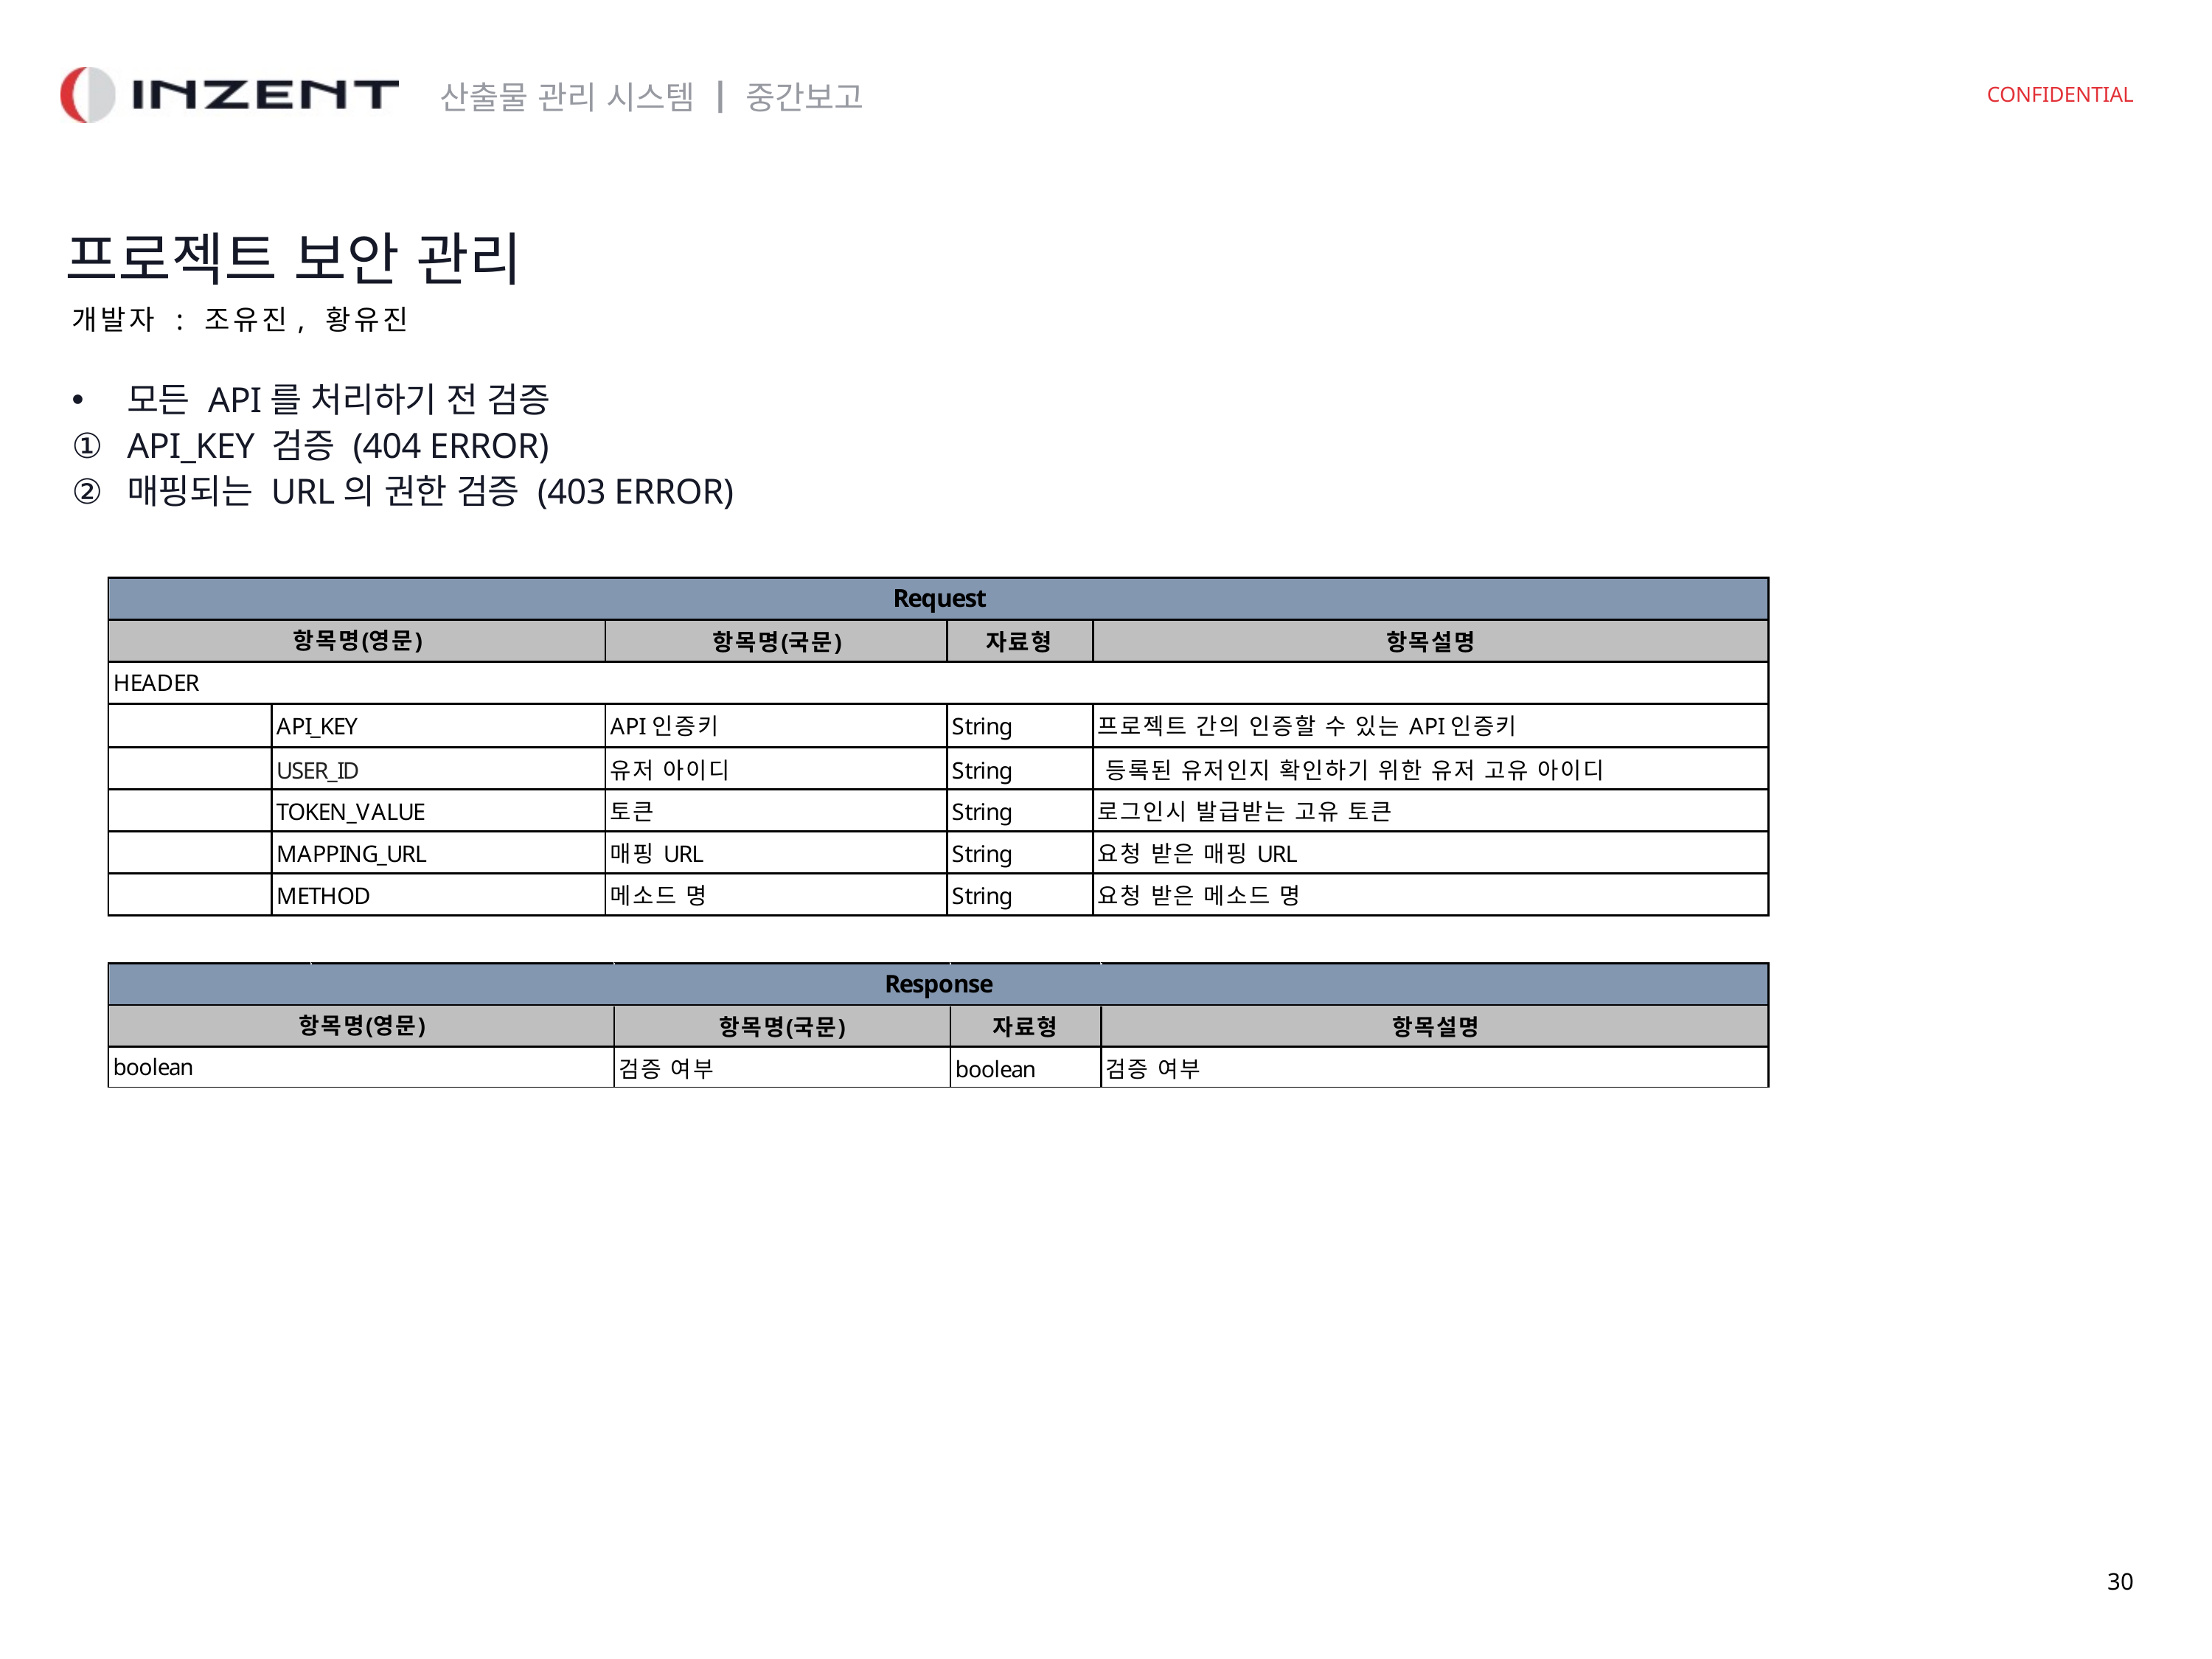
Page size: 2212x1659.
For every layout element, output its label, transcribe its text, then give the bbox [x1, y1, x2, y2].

text_box 모든 API를 처리하기 전 검증 API_KEY 검증 (404 ERROR) 매핑되는 URL의 권한 검증 (403 ERROR) [60, 368, 1495, 1501]
picture [107, 577, 1772, 919]
picture [60, 67, 399, 123]
picture [107, 962, 1772, 1090]
slide_number 30 [1764, 1565, 2145, 1601]
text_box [60, 218, 2152, 342]
